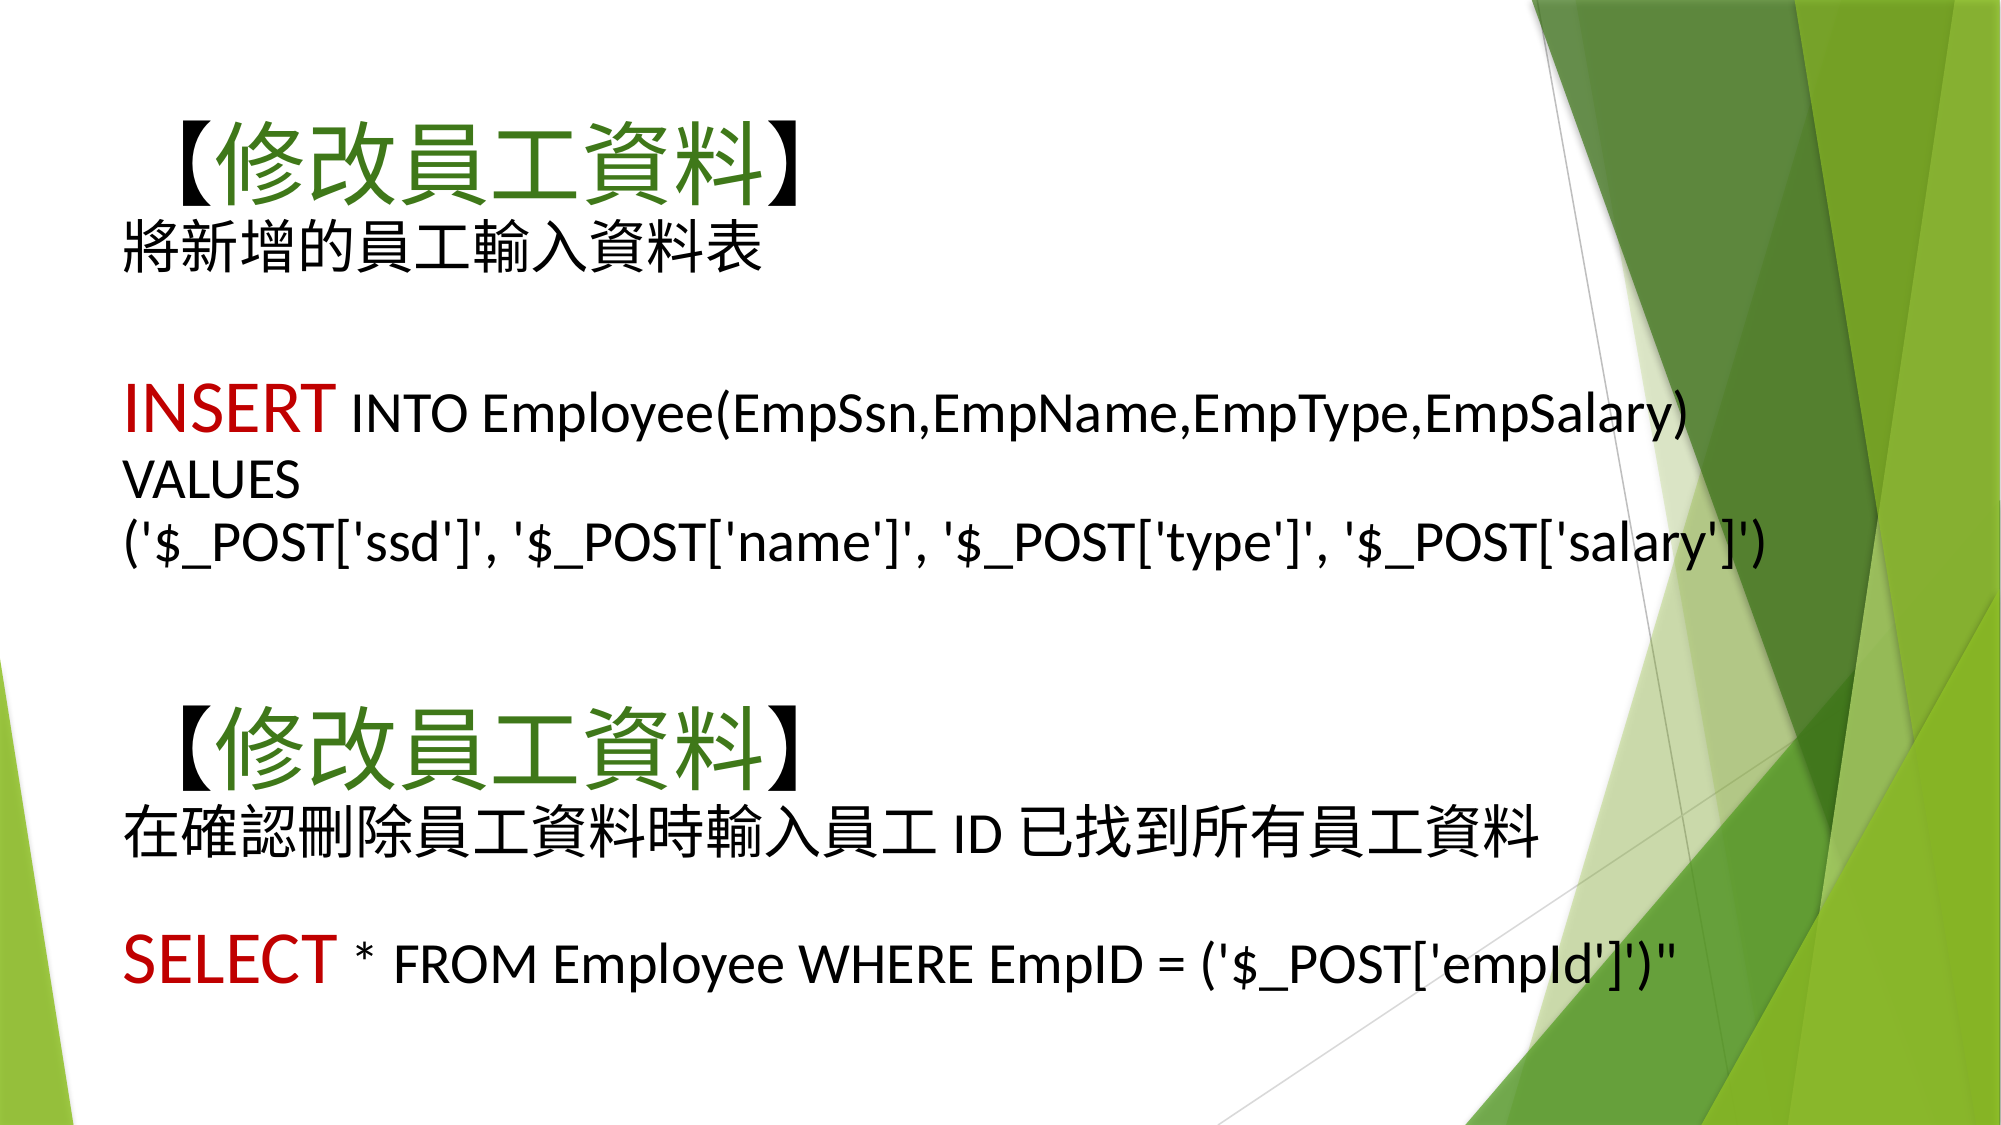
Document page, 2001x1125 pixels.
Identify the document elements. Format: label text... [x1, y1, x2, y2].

list INSERT INTO Employee(EmpSsn,EmpName,EmpType,EmpSalary) VALUES ('$_POST['ssd']', '$_POST['name']', '$_POST['type']', '$_POST['salary']') [107, 359, 1833, 735]
title 【修改員工資料】 將新增的員工輸入資料表 [107, 91, 1833, 310]
list SELECT * FROM Employee WHERE EmpID = ('$_POST['empId']')" [107, 911, 1833, 1074]
title 【修改員工資料】 在確認刪除員工資料時輸入員工ID已找到所有員工資料 [107, 735, 1833, 895]
